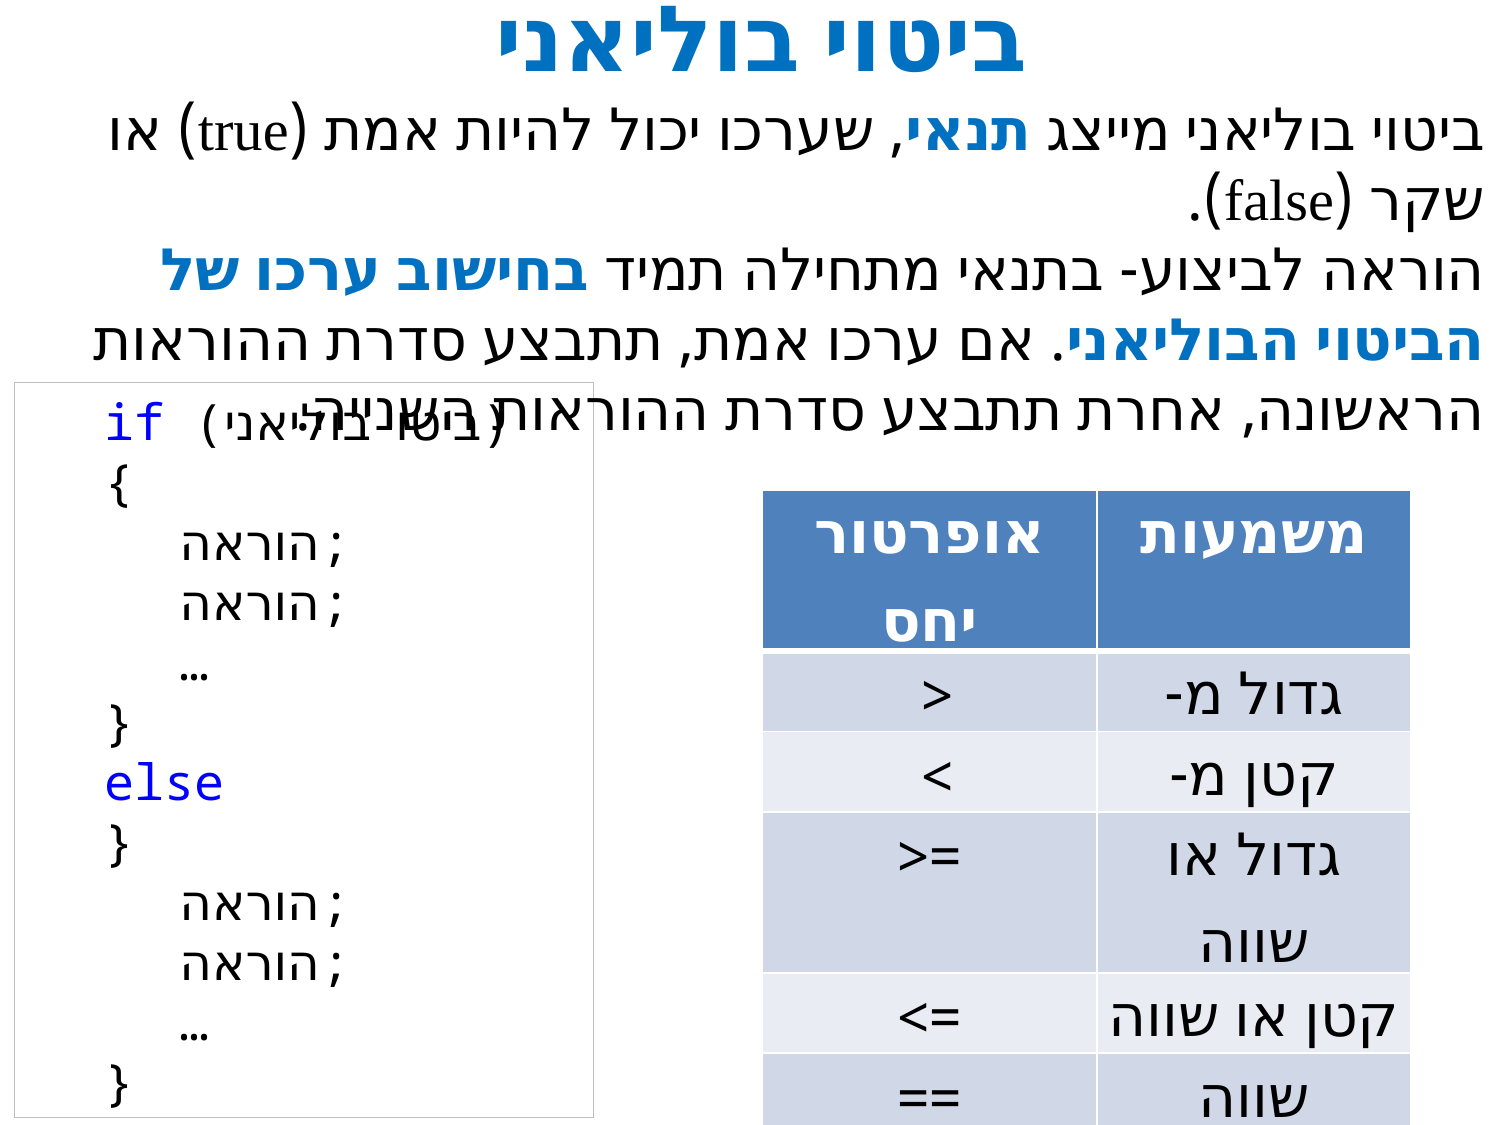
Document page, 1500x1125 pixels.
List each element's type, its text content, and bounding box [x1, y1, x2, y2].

table_cell == [763, 1054, 1096, 1125]
table_cell =< [763, 813, 1096, 972]
table_cell קטן מ- [1098, 732, 1410, 811]
table_cell קטן או שווה [1098, 974, 1410, 1052]
table_cell שווה [1098, 1054, 1410, 1125]
text_box ביטוי בוליאני מייצג תנאי, שערכו יכול להיות אמת (true) או שקר (false). הוראה לביצוע- בתנאי מתחילה תמיד בחישוב ערכו של הביטוי הבוליאני. אם ערכו אמת, תתבצע סדרת ההוראות הראשונה, אחרת תתבצע סדרת ההוראות השנייה. [0, 84, 1500, 450]
table_cell > [763, 732, 1096, 811]
table_cell גדול מ- [1098, 654, 1410, 731]
table_header משמעות [1098, 491, 1410, 648]
text_box if (ביטוי בוליאני) { הוראה; הוראה; … } else } הוראה; הוראה; … } [14, 450, 594, 1118]
table_cell => [763, 974, 1096, 1052]
table_cell גדול או שווה [1098, 813, 1410, 972]
title ביטוי בוליאני [145, 0, 1379, 84]
table_header אופרטור יחס [763, 491, 1096, 648]
table_cell < [763, 654, 1096, 731]
